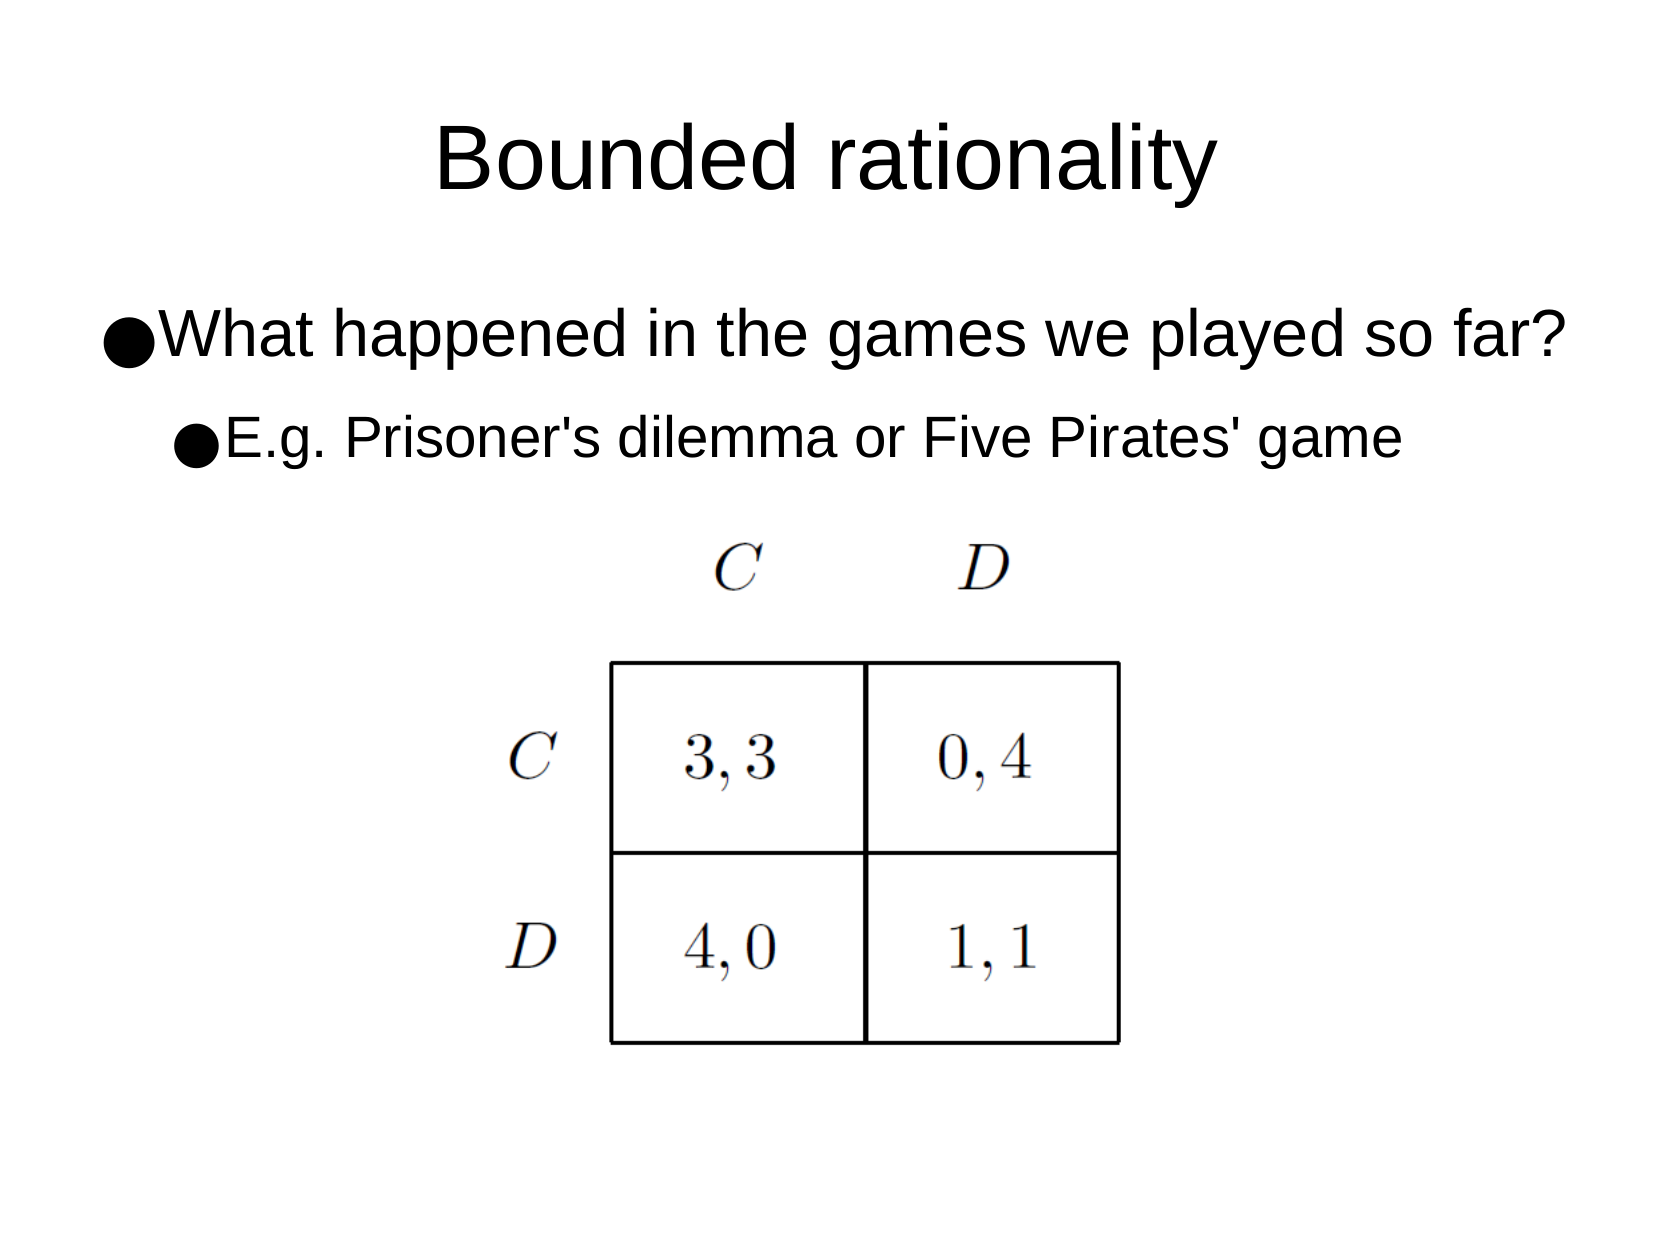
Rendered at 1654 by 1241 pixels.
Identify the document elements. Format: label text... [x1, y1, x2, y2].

picture [483, 523, 1141, 1070]
text_box Bounded rationality [82, 49, 1571, 257]
text_box What happened in the games we played so far? E.g. Prisoner's dilemma or Five Pirates' game [82, 290, 1571, 1010]
